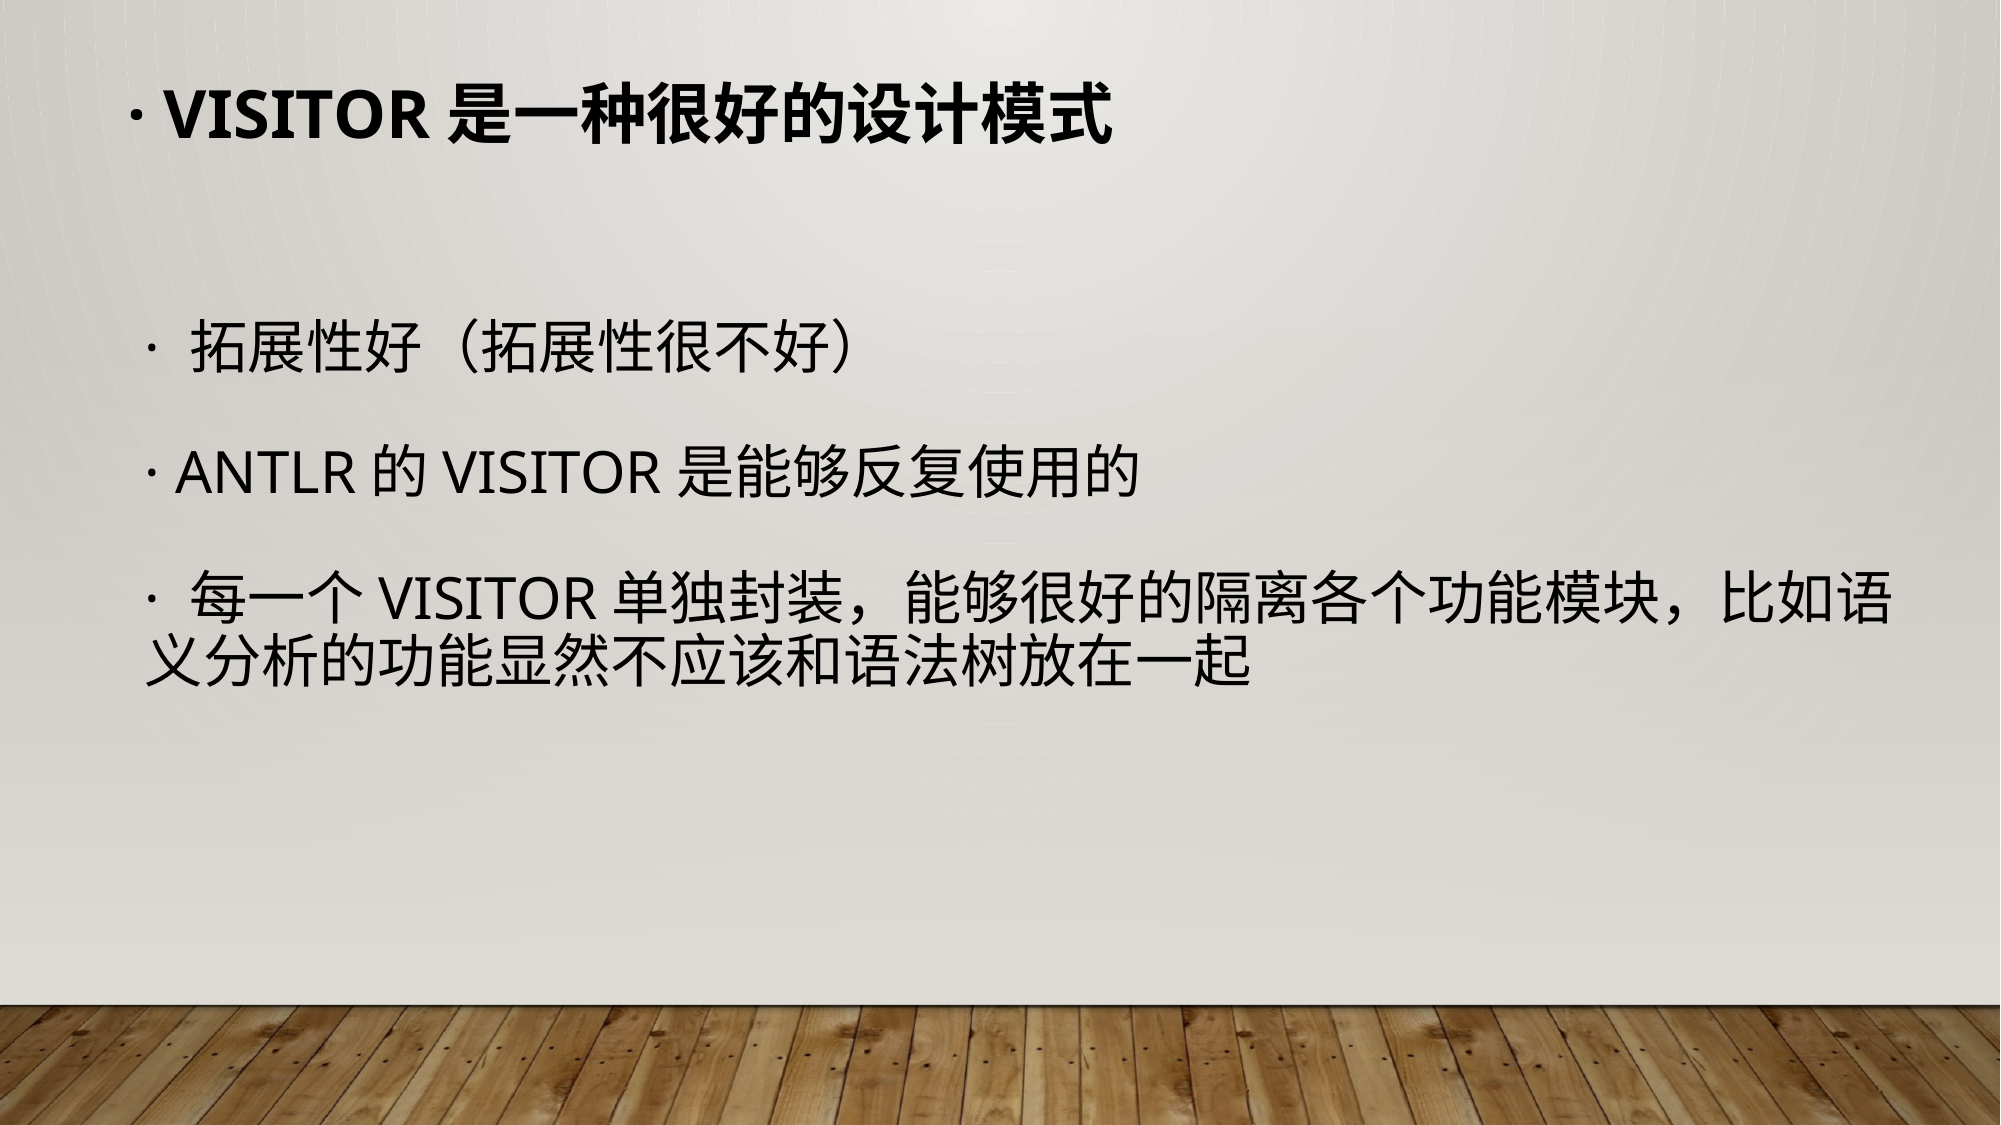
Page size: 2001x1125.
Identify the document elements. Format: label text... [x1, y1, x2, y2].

picture [0, 1005, 2000, 1125]
title · 拓展性好（拓展性很不好） · ANTLR的visitor是能够反复使用的 · 每一个visitor单独封装，能够很好的隔离各个功能模块，比如语义分析的功能显然不应该和语法树放在一起 [129, 310, 1930, 843]
text_box · VISITOR是一种很好的设计模式 [113, 64, 1909, 160]
